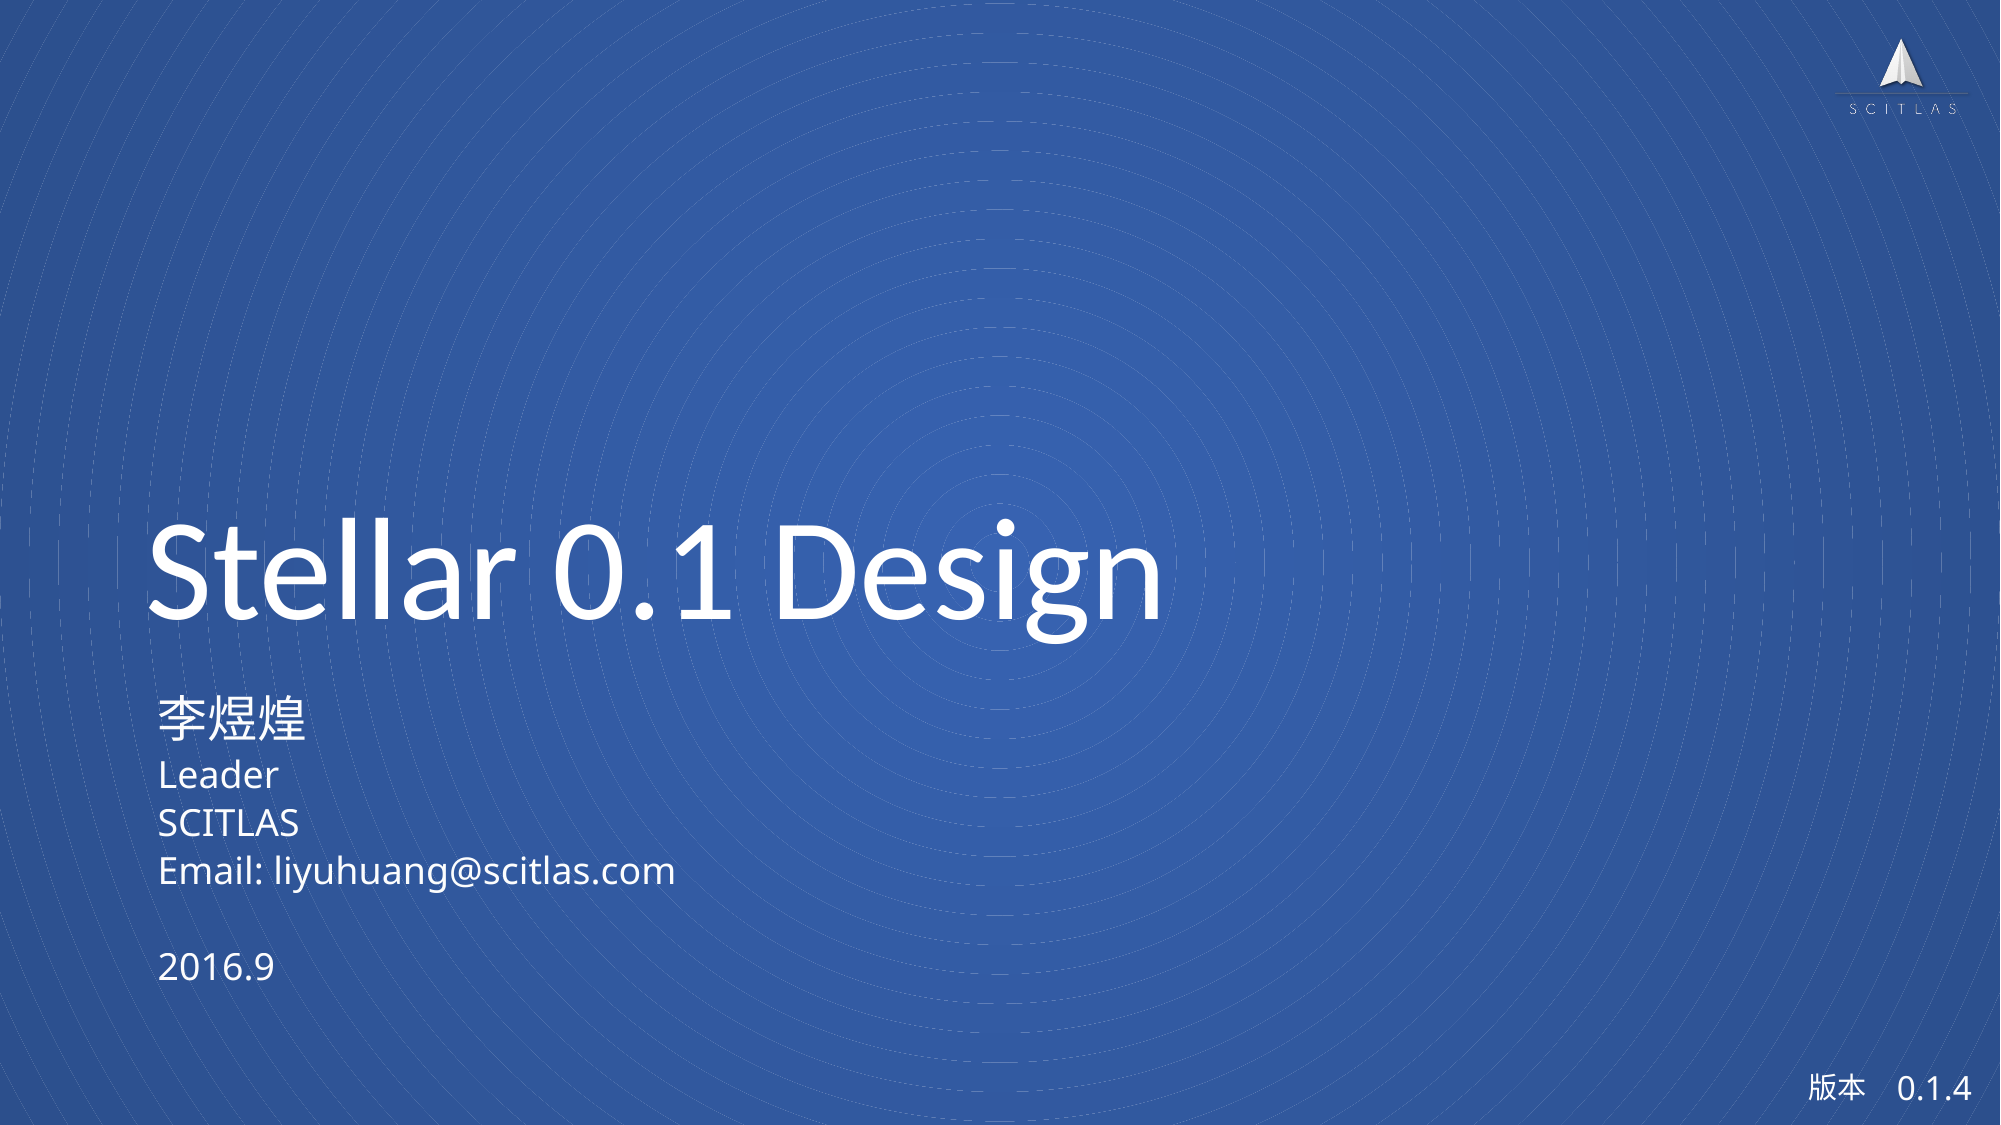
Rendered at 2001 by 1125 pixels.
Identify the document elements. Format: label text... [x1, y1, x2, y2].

picture [1802, 0, 2000, 142]
text_box Stellar 0.1 Design [130, 466, 1803, 657]
text_box 版本 [1733, 1057, 1890, 1113]
text_box 0.1.4 [1882, 1059, 1999, 1114]
text_box 李煜煌 Leader SCITLAS Email: liyuhuang@scitlas.com 2016.9 [157, 694, 1053, 989]
text_box [0, 0, 2000, 1125]
